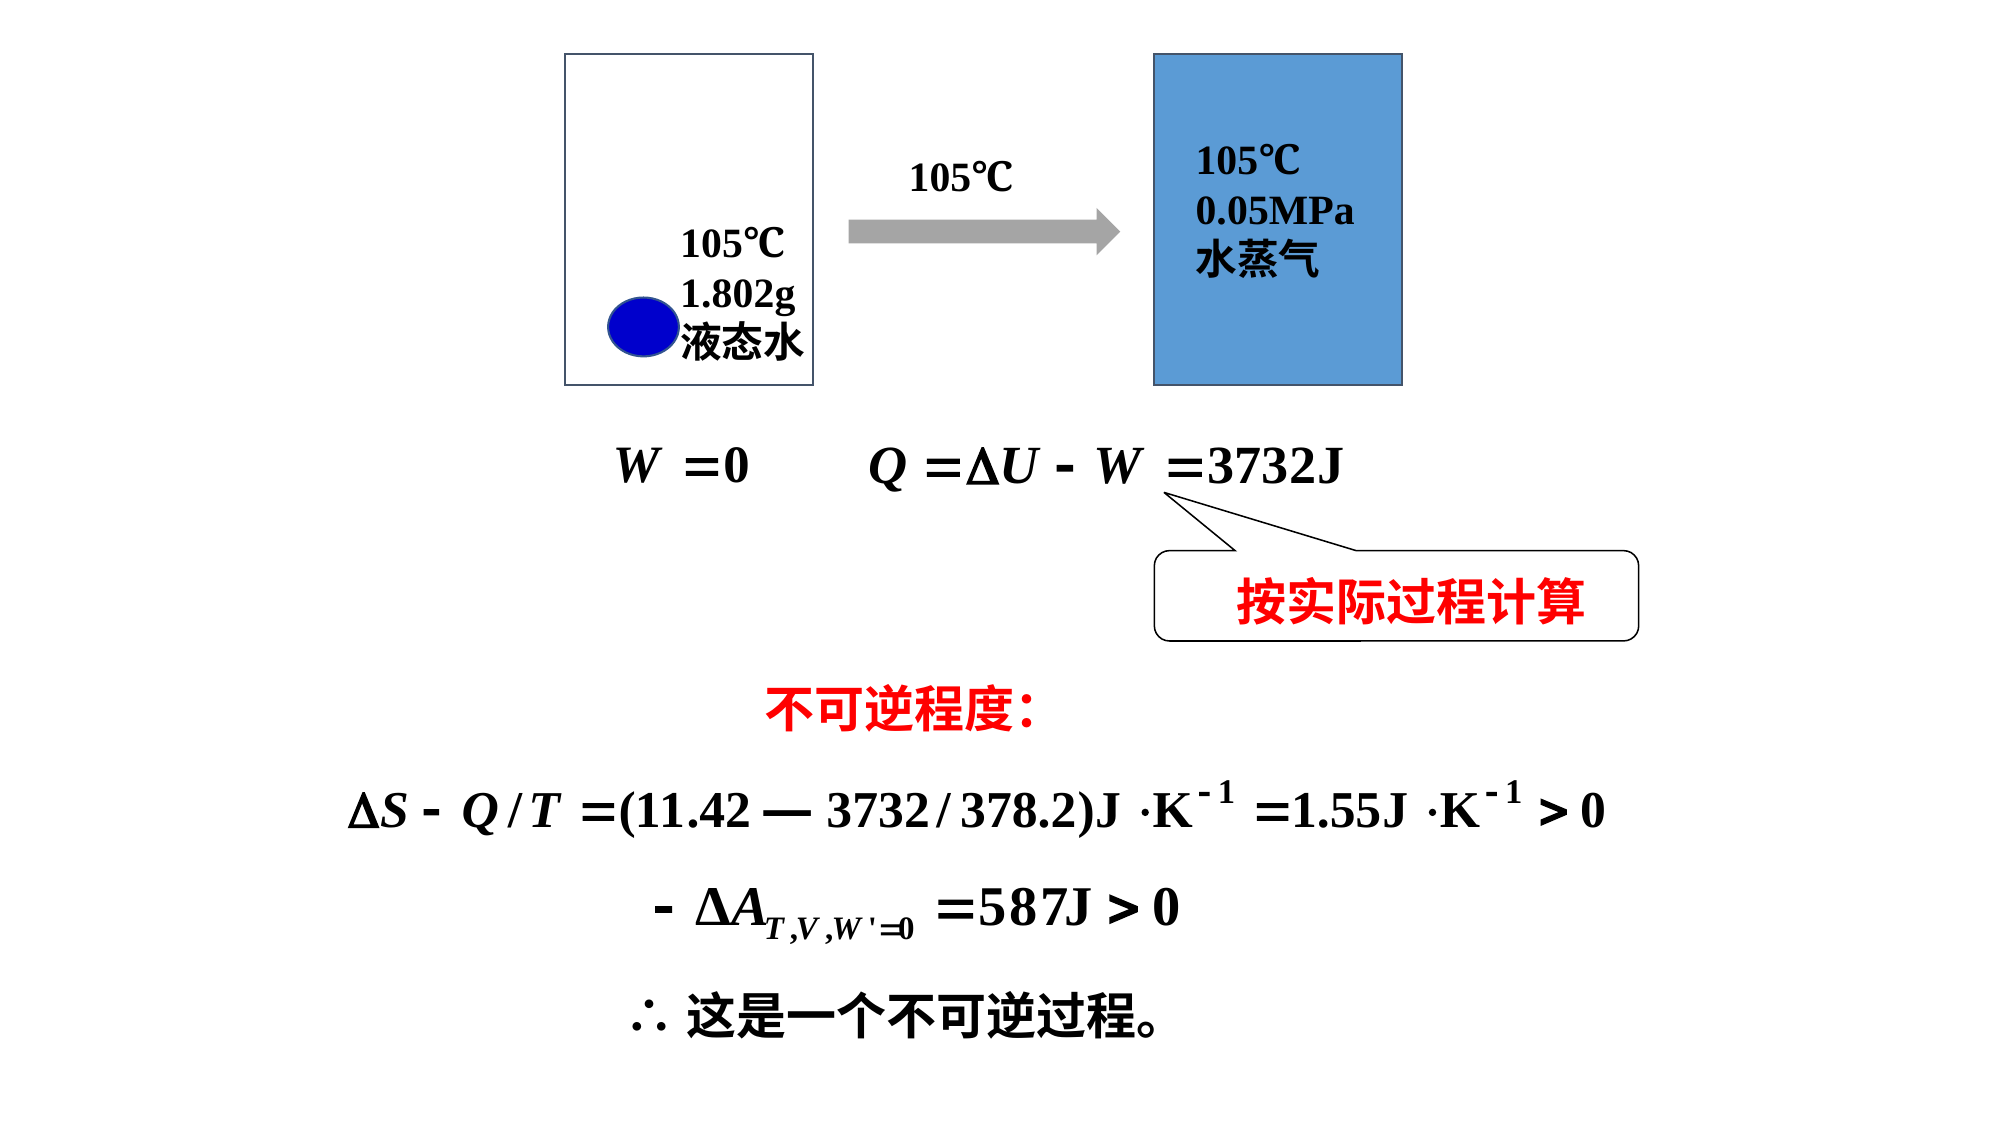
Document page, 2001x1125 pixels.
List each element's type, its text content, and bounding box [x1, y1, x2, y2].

text_box [607, 296, 665, 358]
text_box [338, 763, 1615, 852]
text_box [1130, 550, 1694, 641]
text_box 不可逆程度： [750, 670, 1088, 745]
text_box 105℃ [893, 142, 1089, 208]
text_box [1153, 53, 1403, 386]
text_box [860, 432, 1357, 510]
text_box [645, 869, 1192, 959]
text_box [564, 53, 814, 386]
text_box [607, 432, 759, 498]
text_box [861, 205, 1122, 258]
text_box ∴这是一个不可逆过程。 [610, 977, 1420, 1052]
text_box 105℃ 1.802g 液态水 [665, 207, 861, 373]
text_box 105℃ 0.05MPa水蒸气 [1180, 125, 1376, 290]
